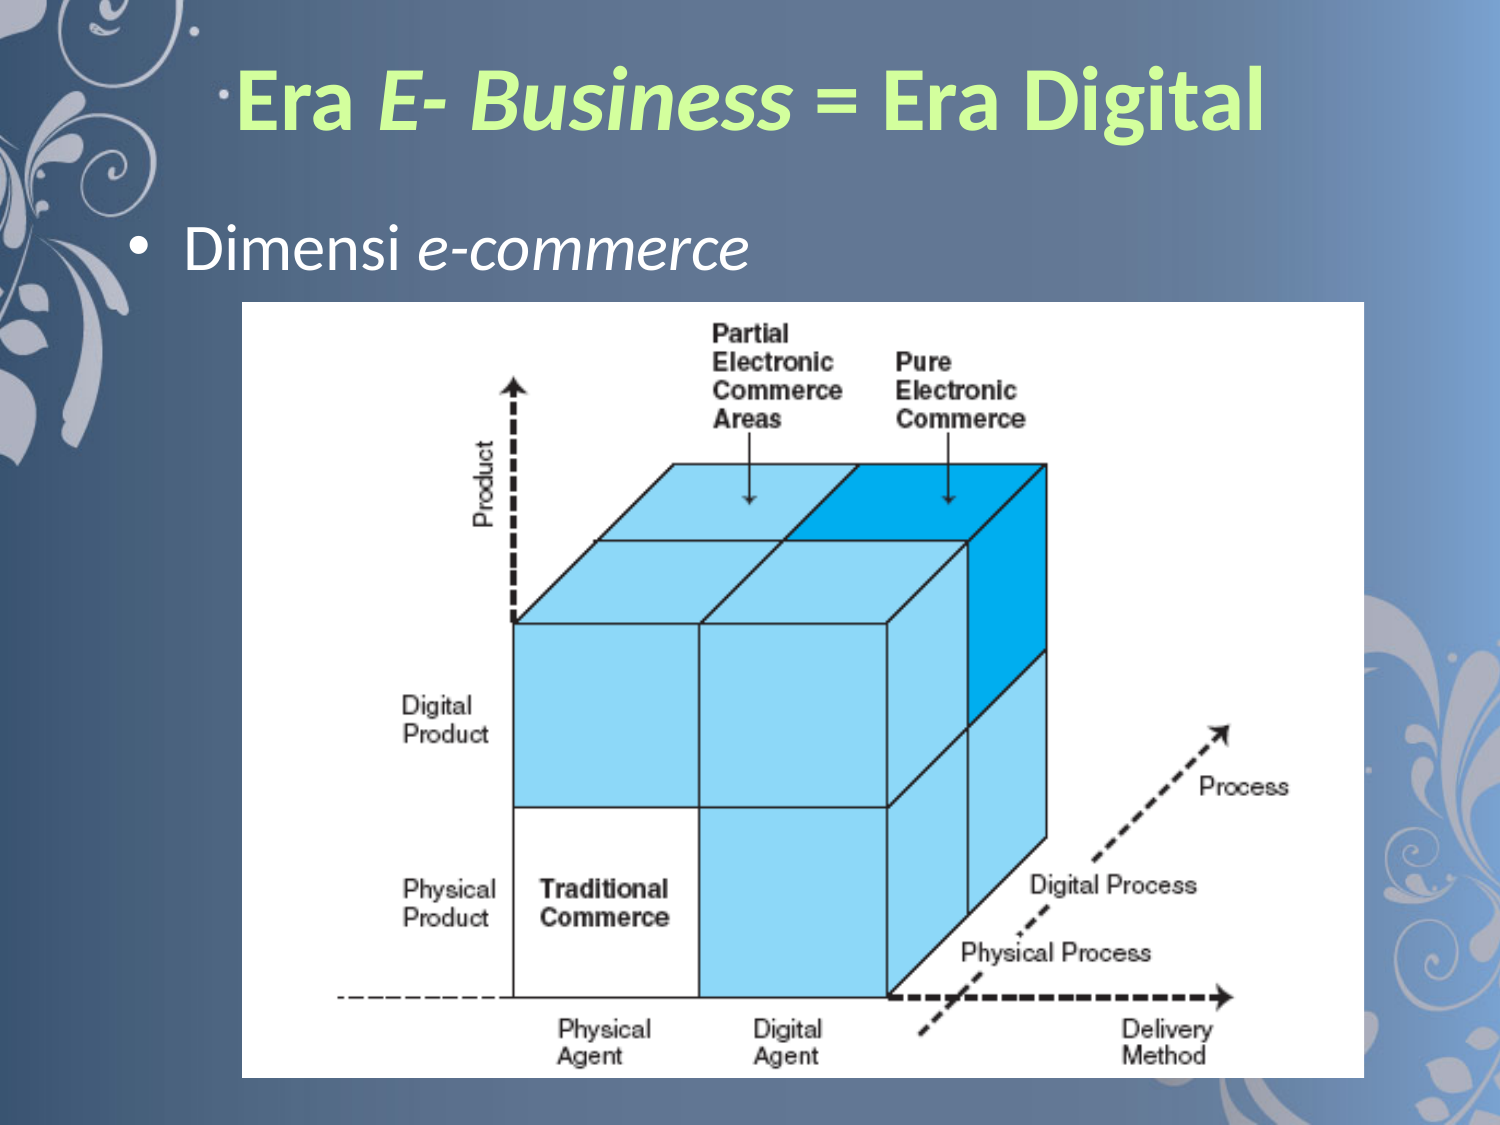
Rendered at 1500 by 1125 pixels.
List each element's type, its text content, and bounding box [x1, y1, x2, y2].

title Era E- Business = Era Digital [76, 0, 1427, 188]
list Dimensi e-commerce [112, 196, 1421, 938]
picture [0, 0, 1500, 1125]
